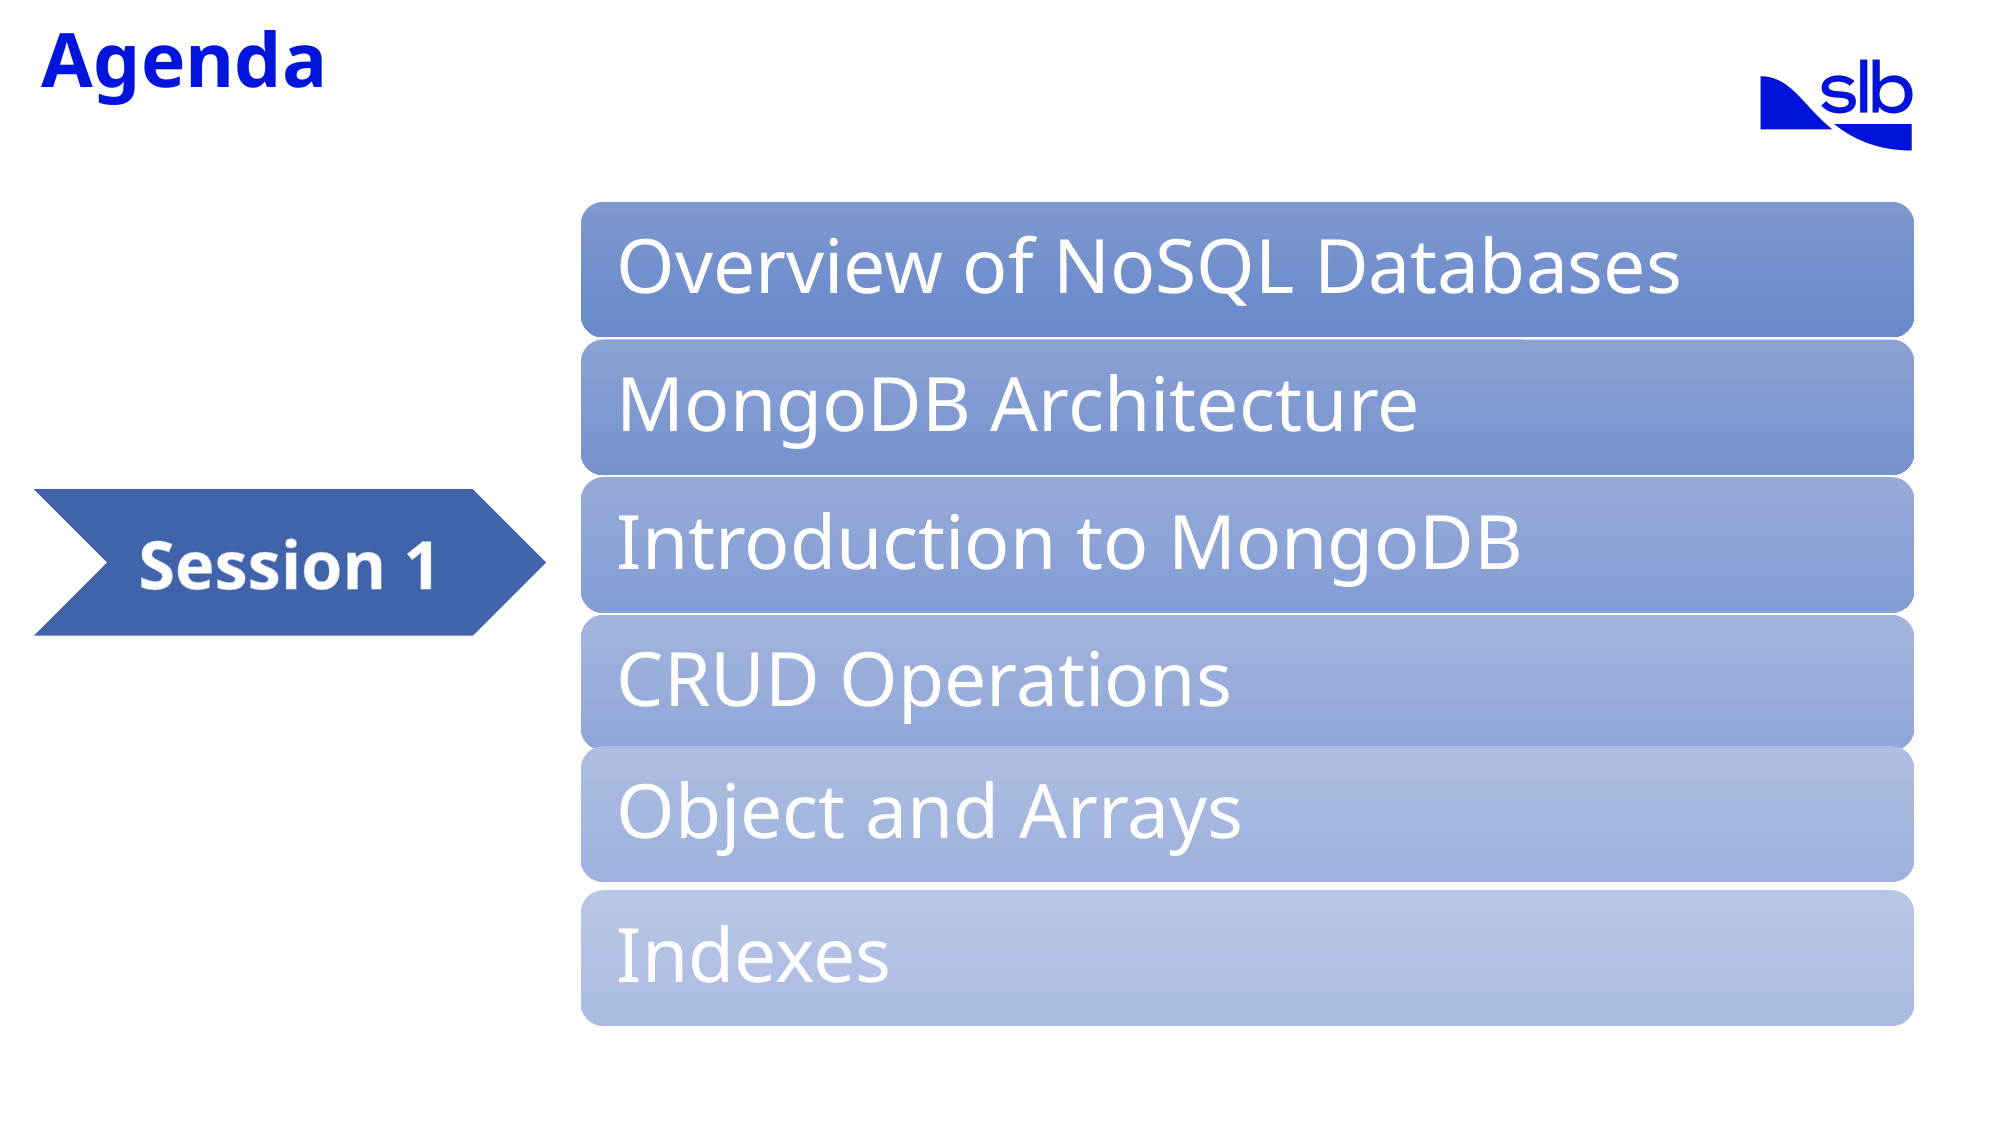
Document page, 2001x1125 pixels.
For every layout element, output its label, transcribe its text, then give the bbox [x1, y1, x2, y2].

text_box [580, 201, 1915, 1026]
picture [1734, 33, 1939, 177]
text_box Session 1 [31, 488, 548, 637]
text_box Agenda [41, 23, 1191, 100]
